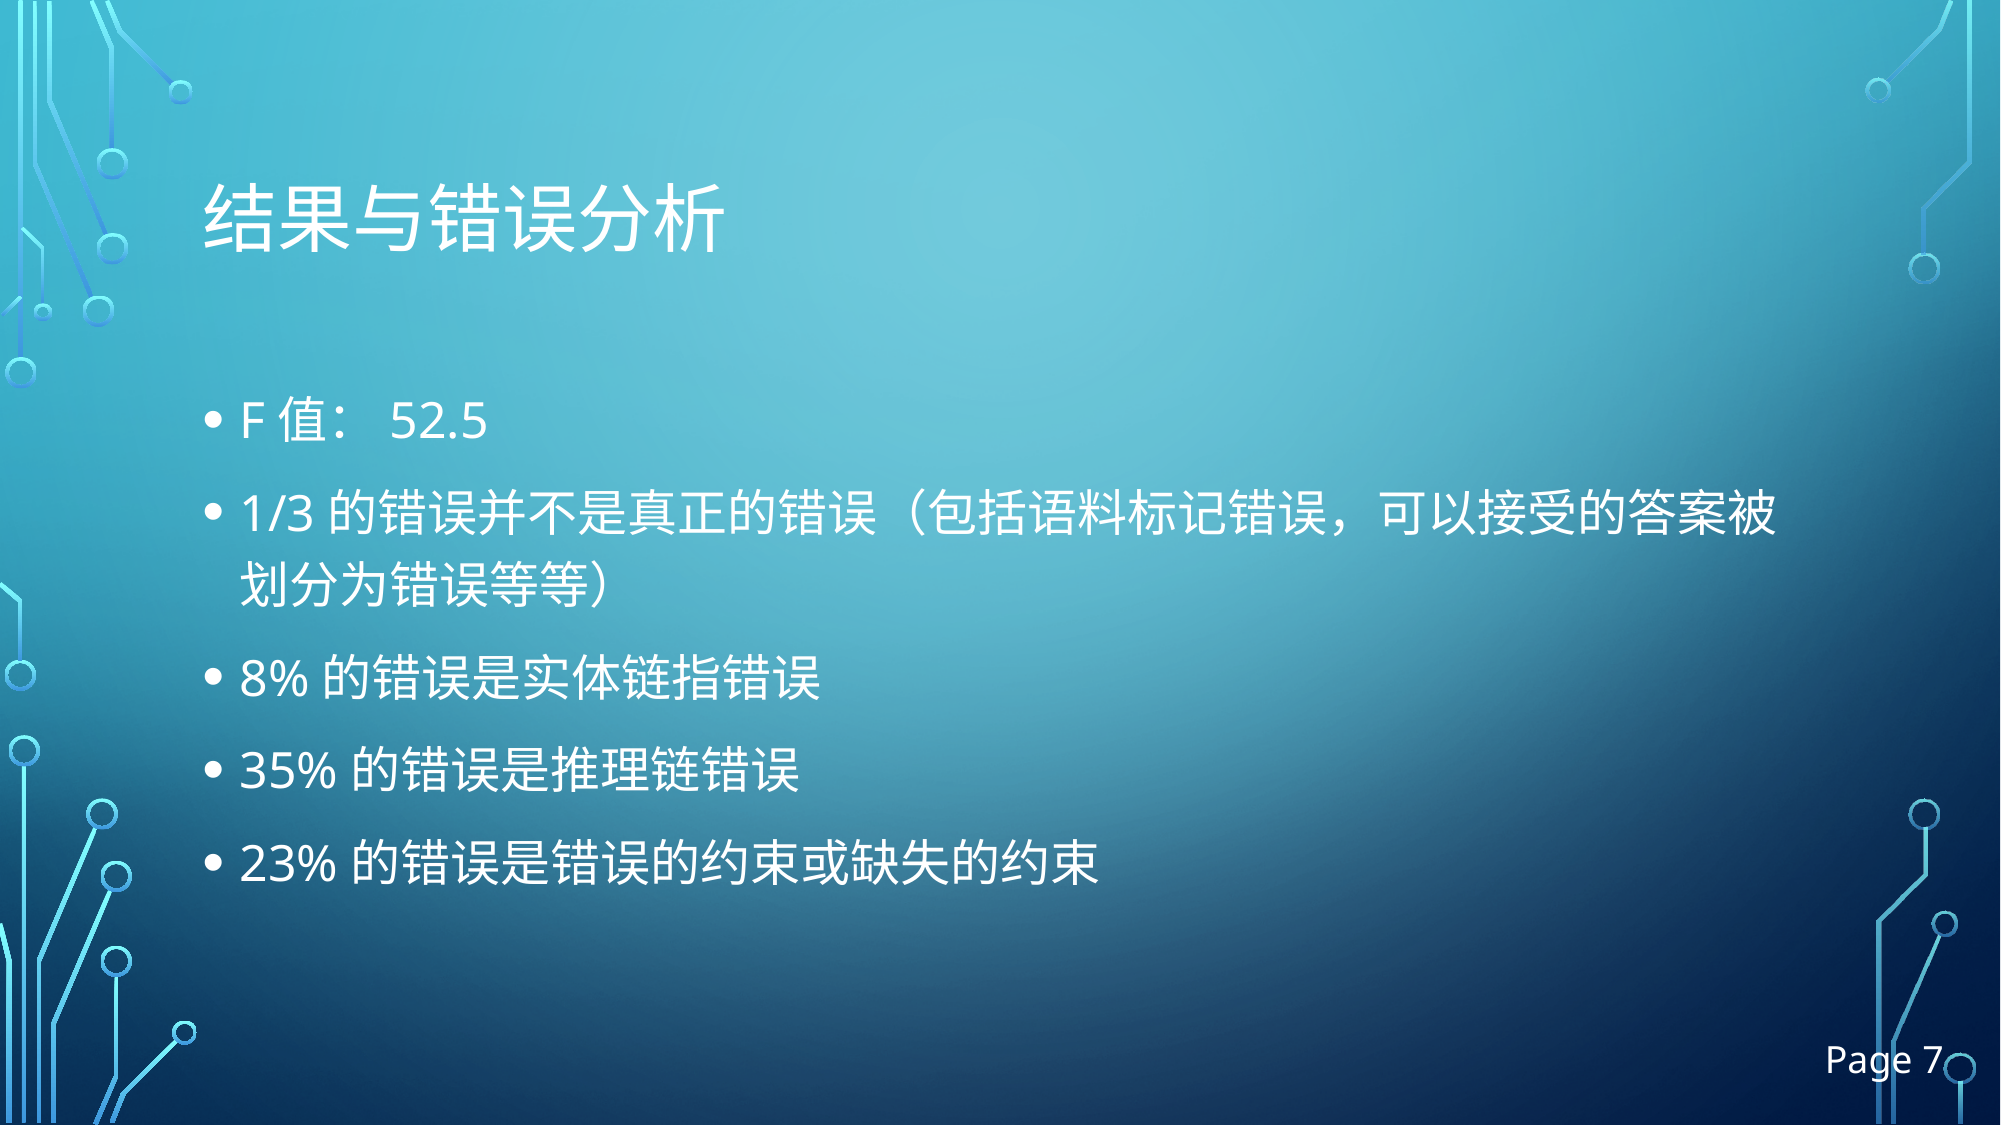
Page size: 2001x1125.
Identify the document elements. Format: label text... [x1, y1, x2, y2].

text_box Page 7 [1810, 1029, 1973, 1089]
title 结果与错误分析 [187, 101, 1813, 344]
list F值：52.5 1/3的错误并不是真正的错误（包括语料标记错误，可以接受的答案被划分为错误等等） 8%的错误是实体链指错误 35%的错误是推理链错误 23%的错误是错误的约束或缺失的约束 [187, 369, 1813, 950]
